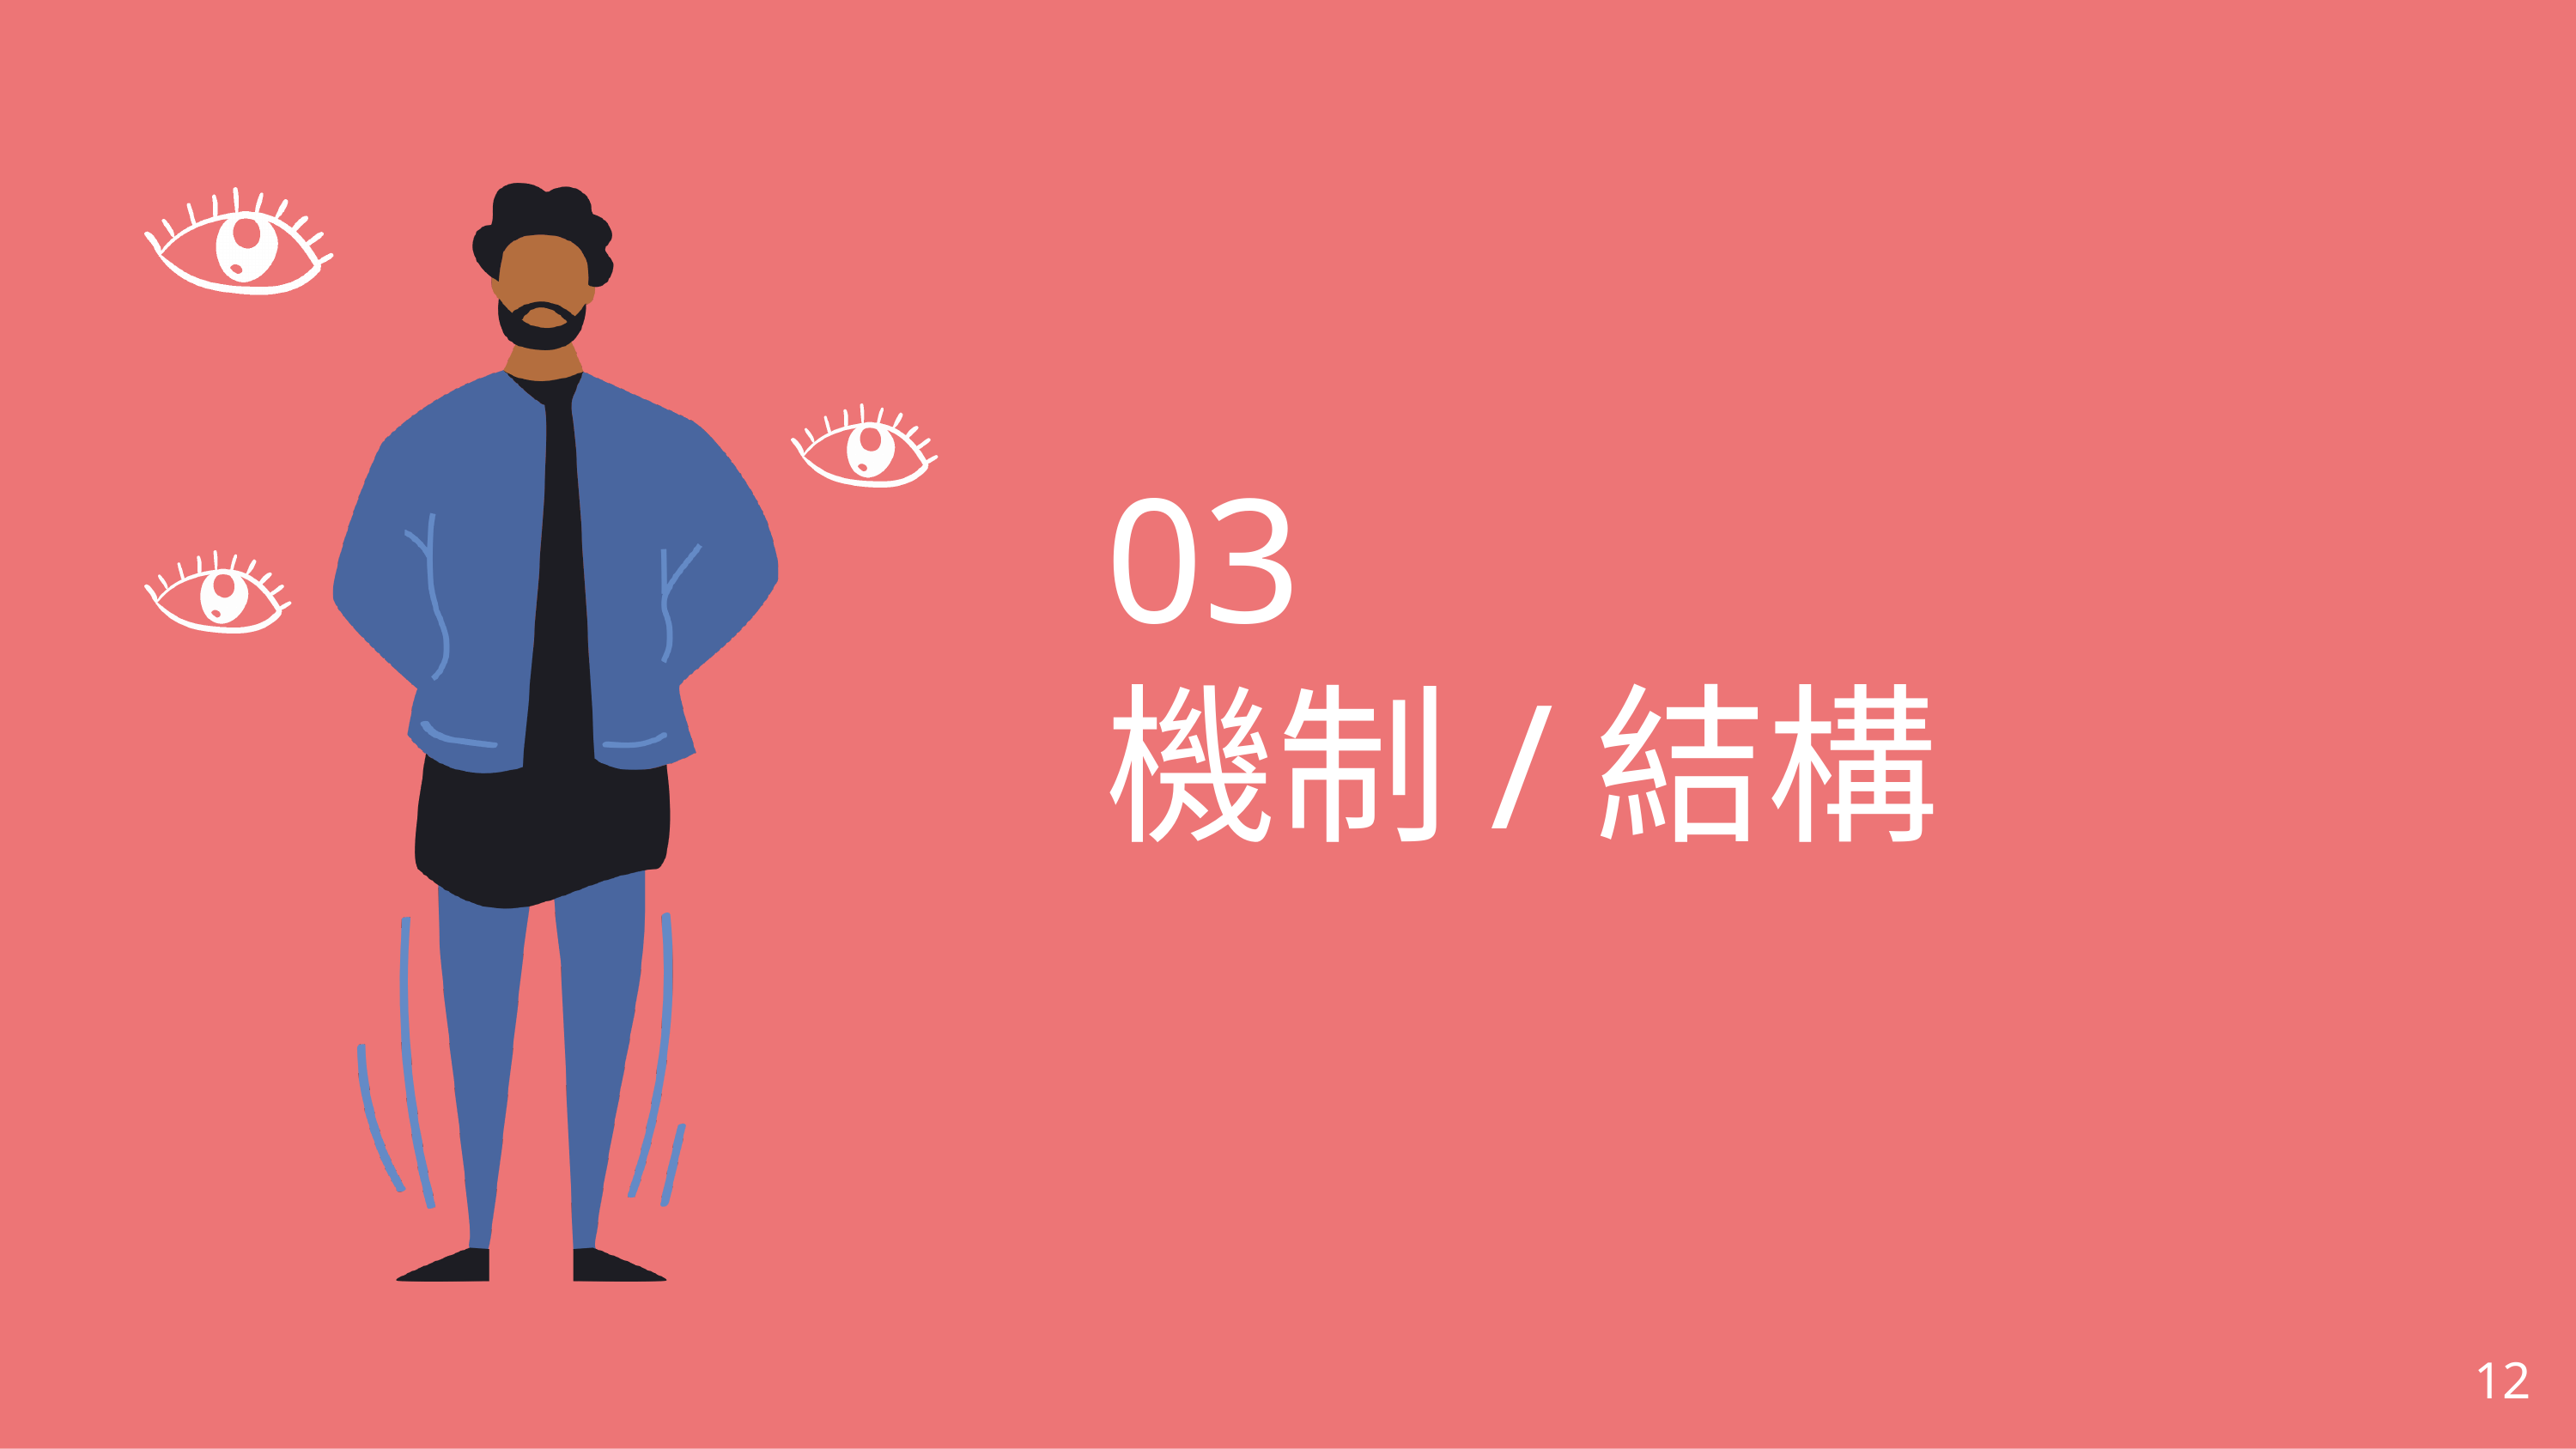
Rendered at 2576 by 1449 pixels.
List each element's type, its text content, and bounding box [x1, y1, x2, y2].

picture [791, 400, 939, 501]
text_box 03 機制/結構 [1105, 450, 2350, 864]
text_box [332, 183, 779, 1282]
picture [144, 183, 334, 312]
slide_number 12 [2243, 1357, 2544, 1410]
picture [144, 547, 292, 648]
